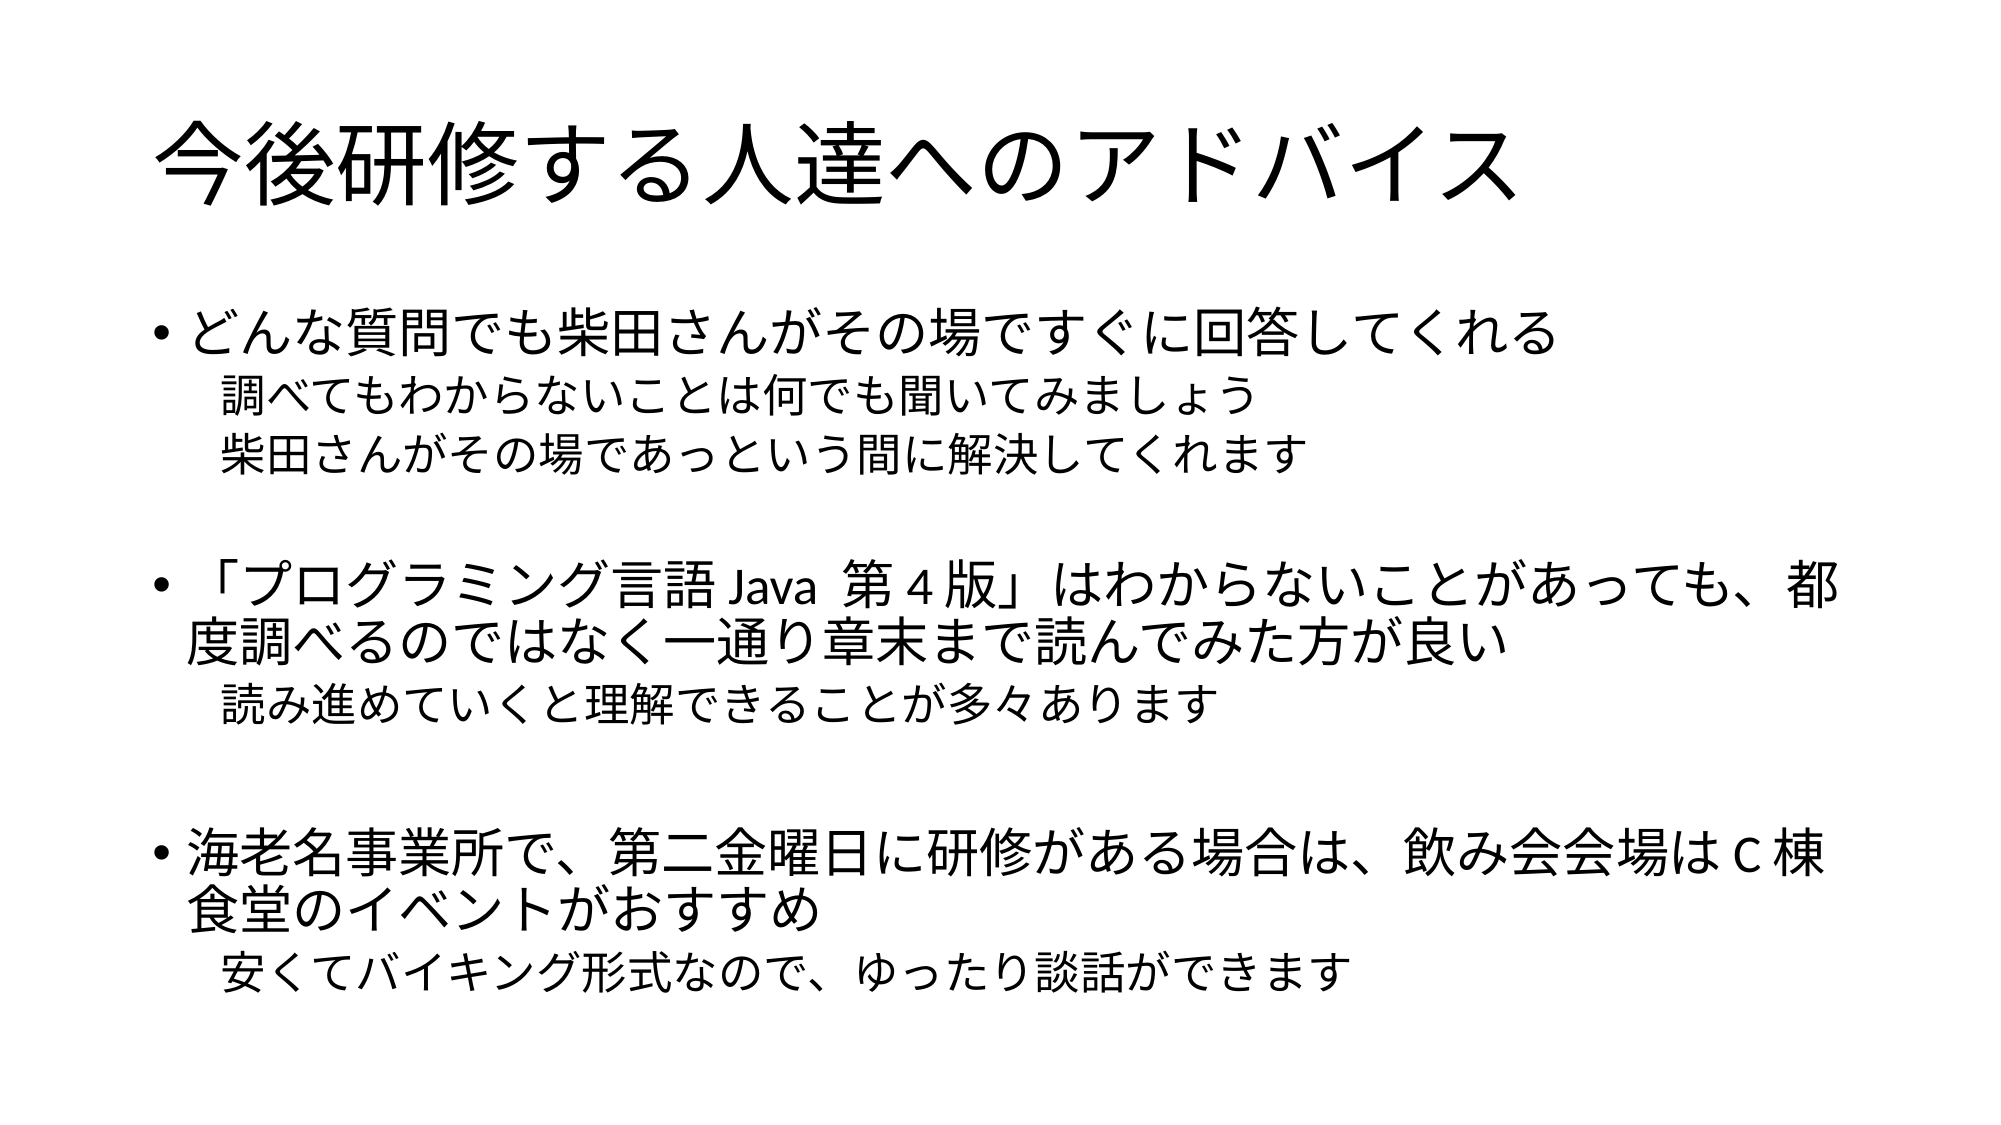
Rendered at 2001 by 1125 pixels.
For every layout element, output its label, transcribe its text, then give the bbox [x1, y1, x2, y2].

list どんな質問でも柴田さんがその場ですぐに回答してくれる 調べてもわからないことは何でも聞いてみましょう 柴田さんがその場であっという間に解決してくれます 「プログラミング言語Java 第4版」はわからないことがあっても、都度調べるのではなく一通り章末まで読んでみた方が良い 読み進めていくと理解できることが多々あります 海老名事業所で、第二金曜日に研修がある場合は、飲み会会場はC棟食堂のイベントがおすすめ 安くてバイキング形式なので、ゆったり談話ができます [137, 299, 1863, 1014]
title 今後研修する人達へのアドバイス [137, 59, 1863, 278]
